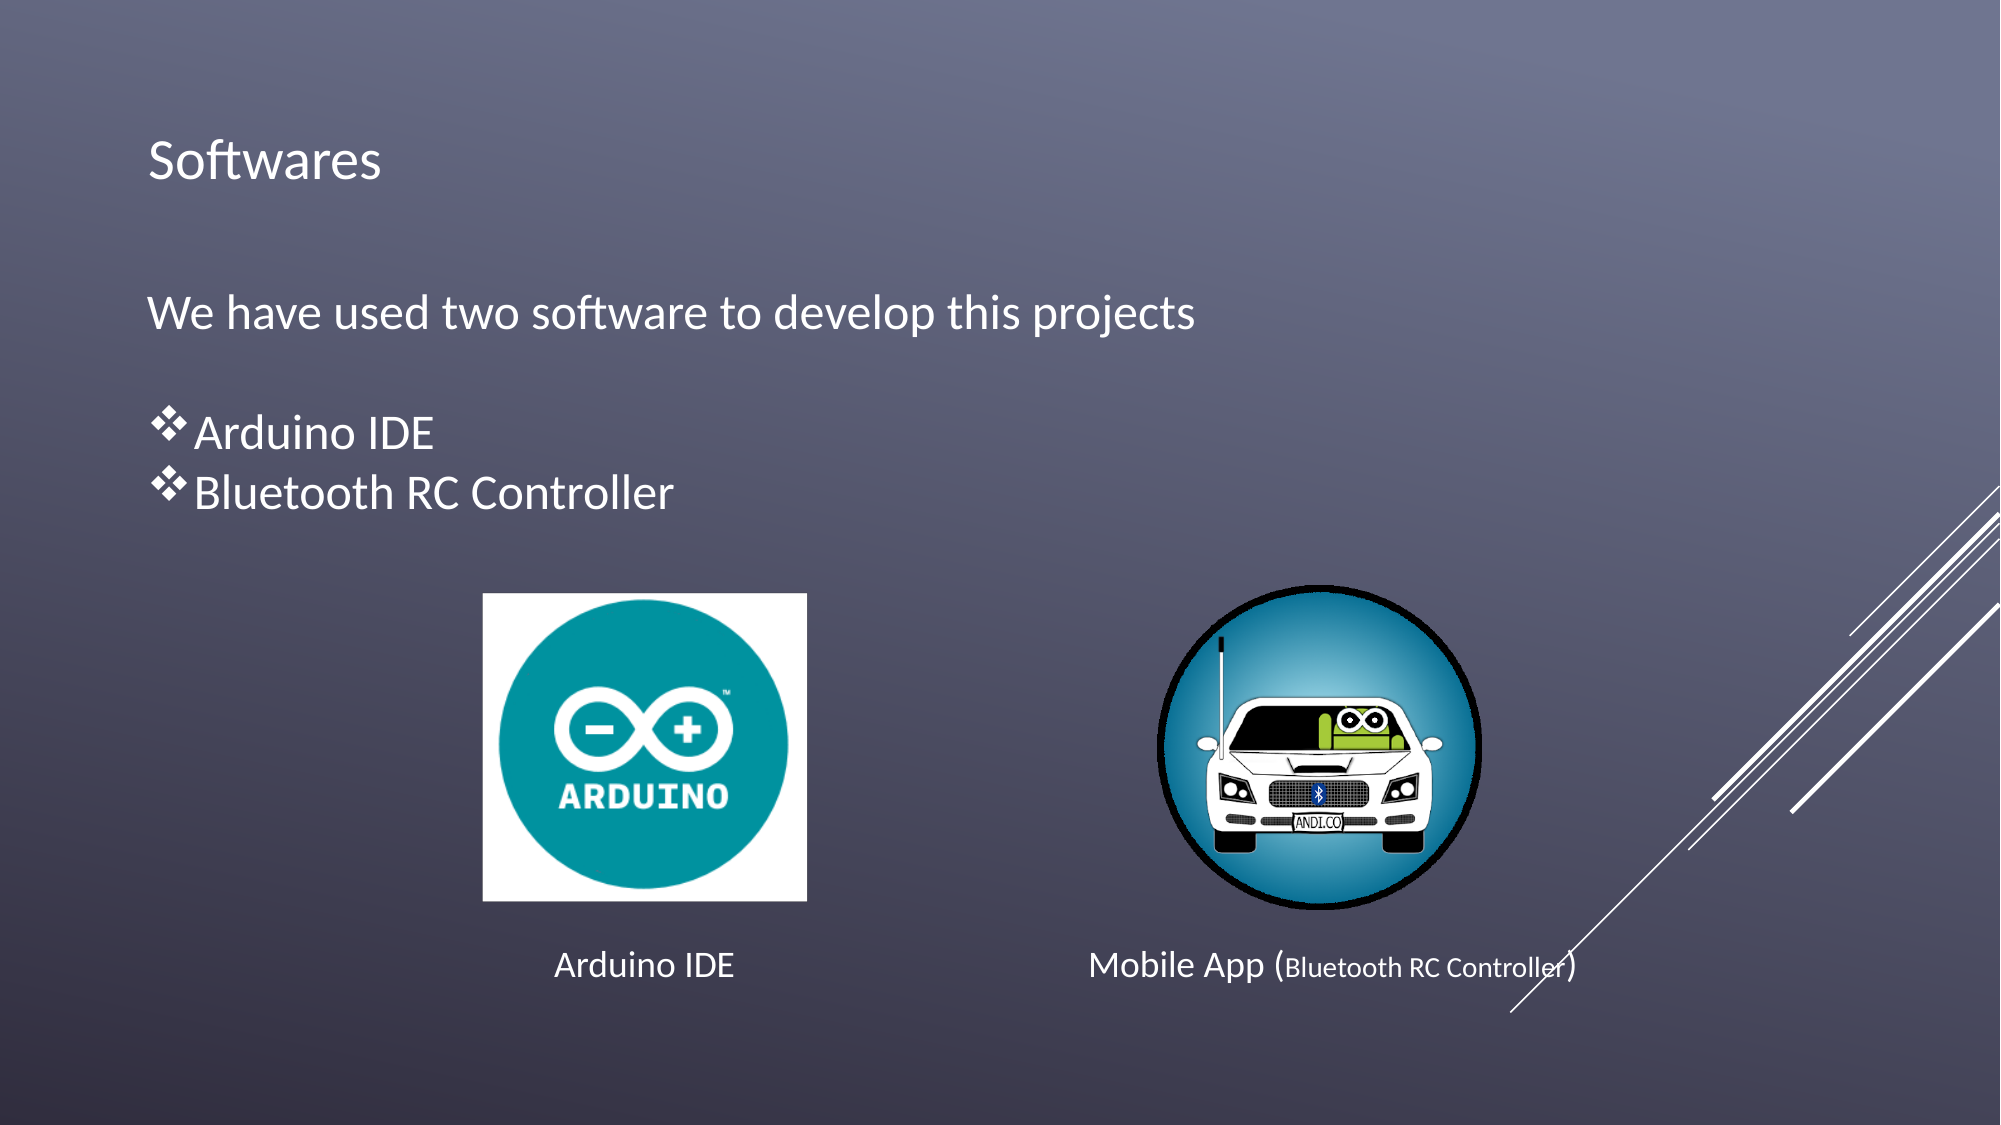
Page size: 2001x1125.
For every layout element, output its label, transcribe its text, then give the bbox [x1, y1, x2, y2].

text_box Mobile App (Bluetooth RC Controller) [1073, 932, 1606, 993]
picture [266, 548, 1023, 946]
text_box We have used two software to develop this projects Arduino IDE Bluetooth RC Controller [132, 272, 1261, 573]
text_box Softwares [134, 114, 398, 244]
text_box Arduino IDE [539, 952, 751, 993]
picture [1156, 584, 1482, 910]
